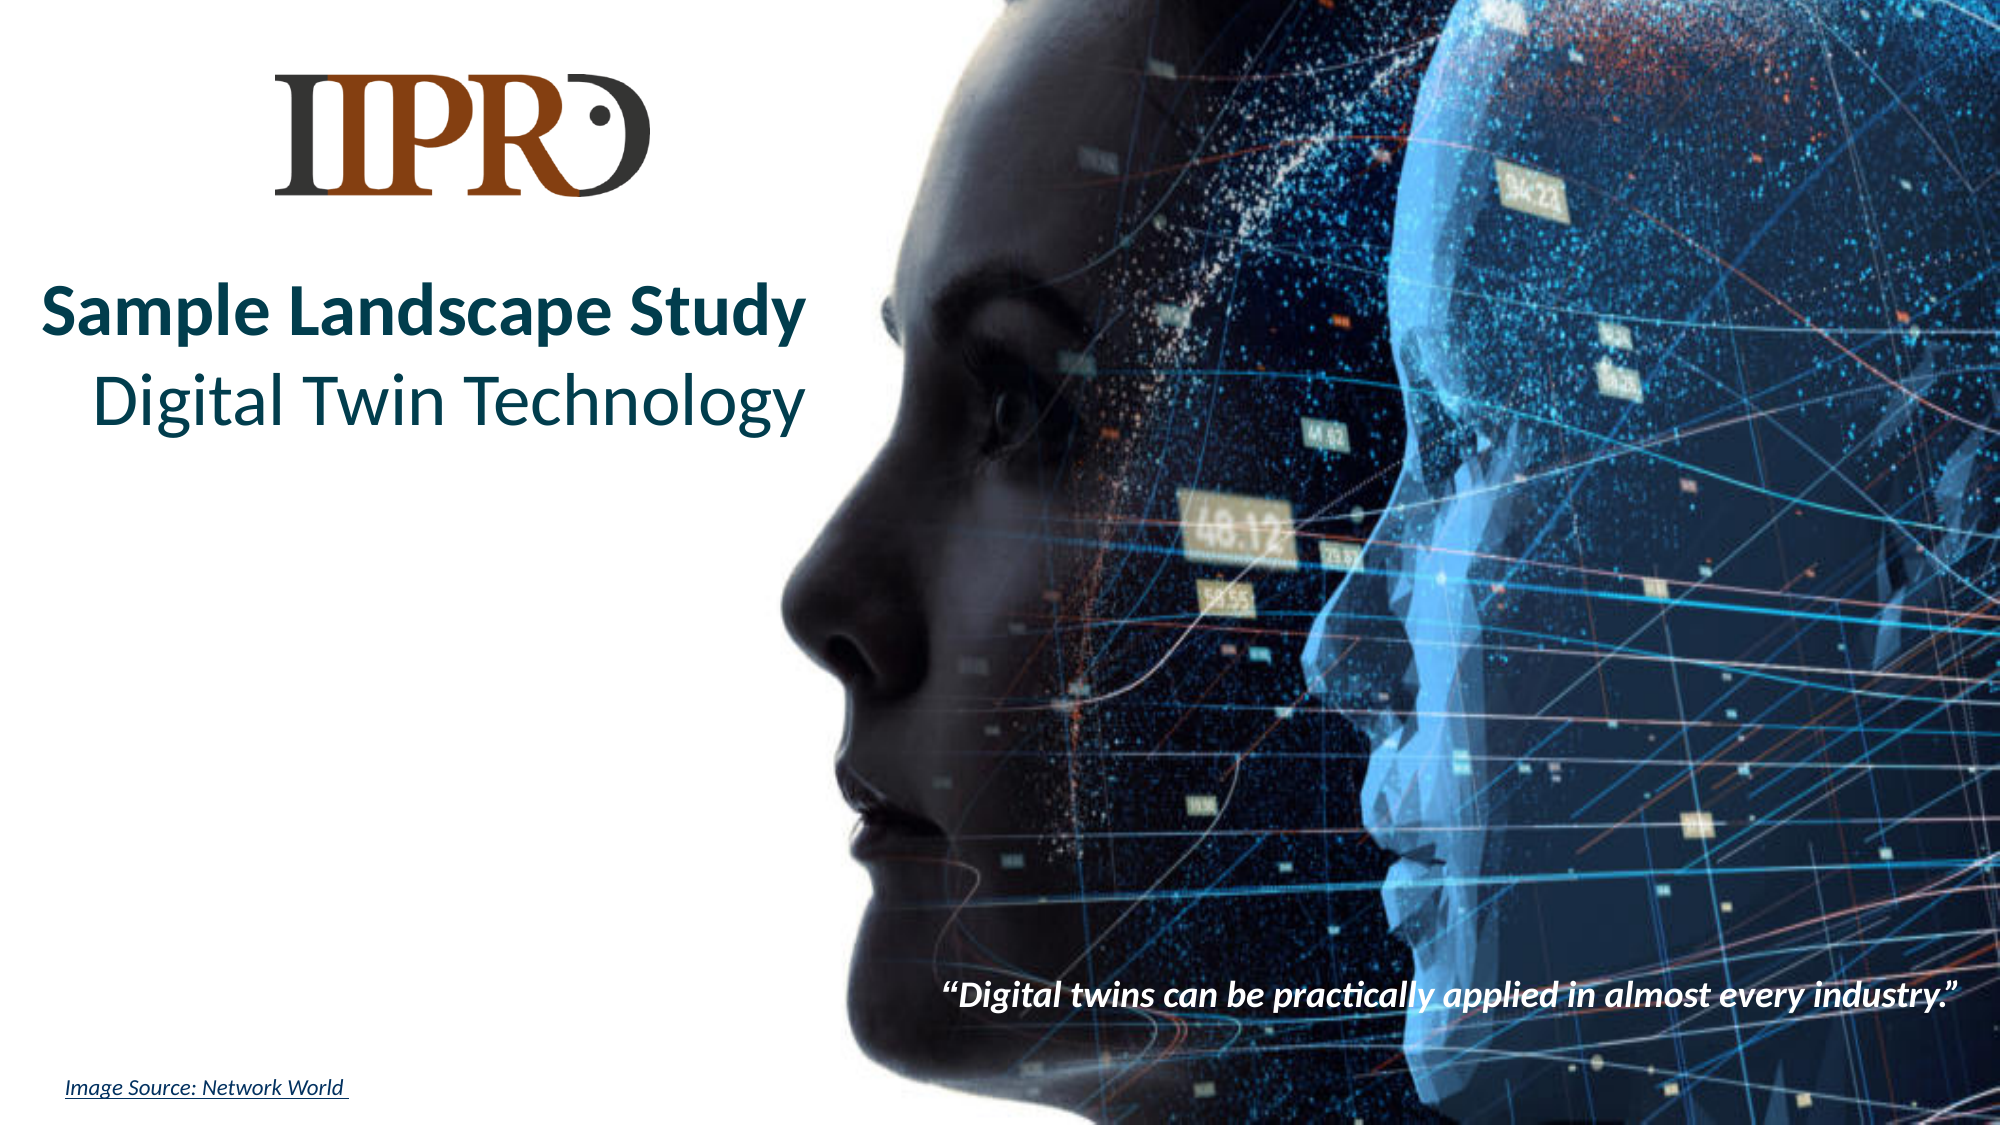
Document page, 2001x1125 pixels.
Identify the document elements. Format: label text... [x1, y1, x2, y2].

picture [674, 0, 2000, 1125]
text_box Image Source: Network World [49, 1065, 500, 1108]
picture [274, 74, 651, 197]
text_box Sample Landscape Study Digital Twin Technology [0, 252, 669, 448]
